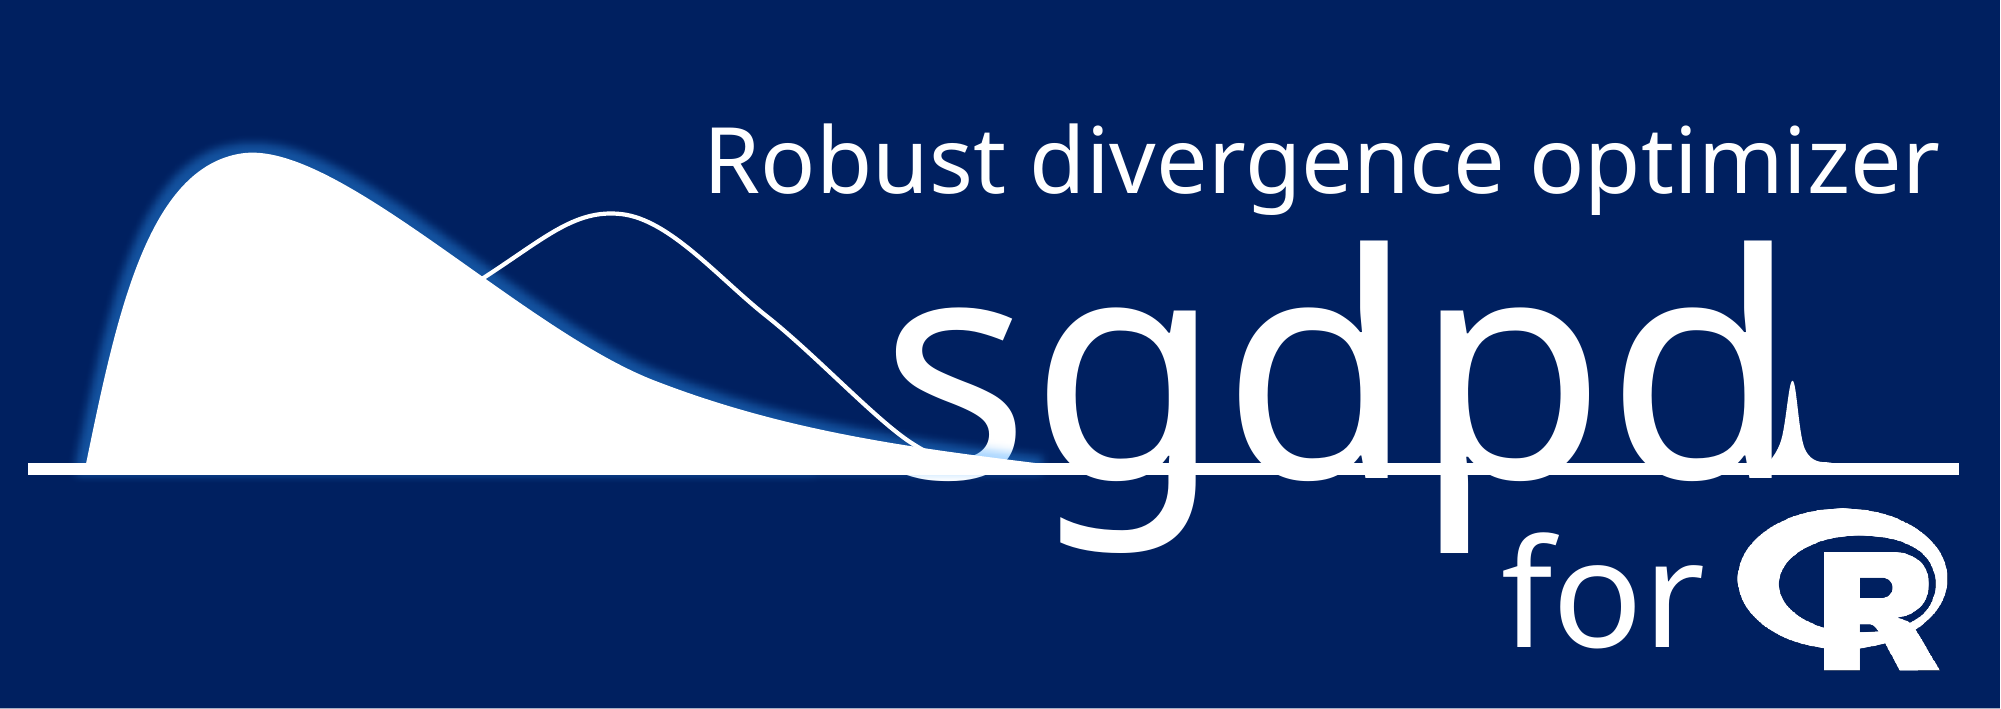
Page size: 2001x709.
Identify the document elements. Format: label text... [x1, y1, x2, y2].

text_box [0, 0, 2000, 709]
text_box for [1492, 493, 1716, 683]
text_box sgdpd [871, 481, 1809, 547]
text_box [224, 211, 983, 463]
text_box [921, 445, 1043, 463]
text_box [84, 150, 484, 463]
text_box Robust divergence optimizer [694, 96, 1951, 216]
picture [1737, 506, 1949, 671]
text_box [1764, 378, 1833, 463]
text_box sgdpd [871, 216, 1809, 463]
